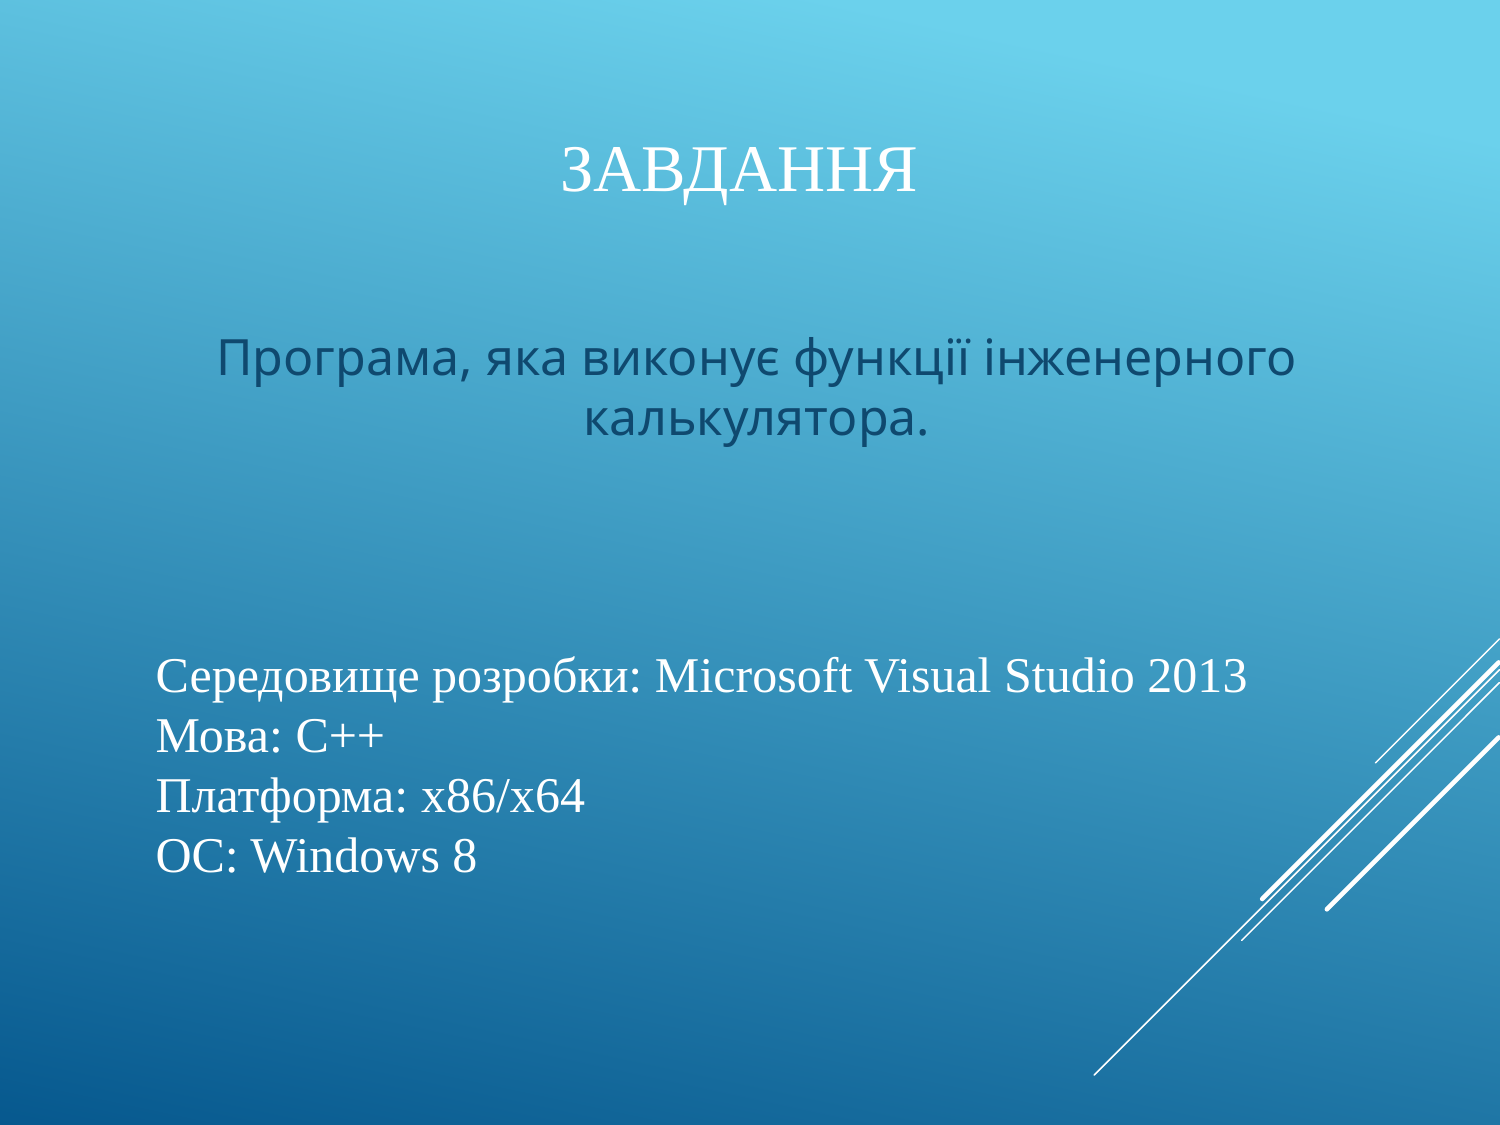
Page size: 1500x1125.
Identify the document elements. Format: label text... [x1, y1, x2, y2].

title Завдання [76, 78, 1420, 252]
text_box Середовище розробки: Microsoft Visual Studio 2013 Мова: С++ Платформа: x86/x64 OC: Windows 8 [140, 635, 1263, 890]
text_box [76, 574, 1420, 835]
list Програма, яка виконує функції інженерного калькулятора. [76, 255, 1420, 516]
